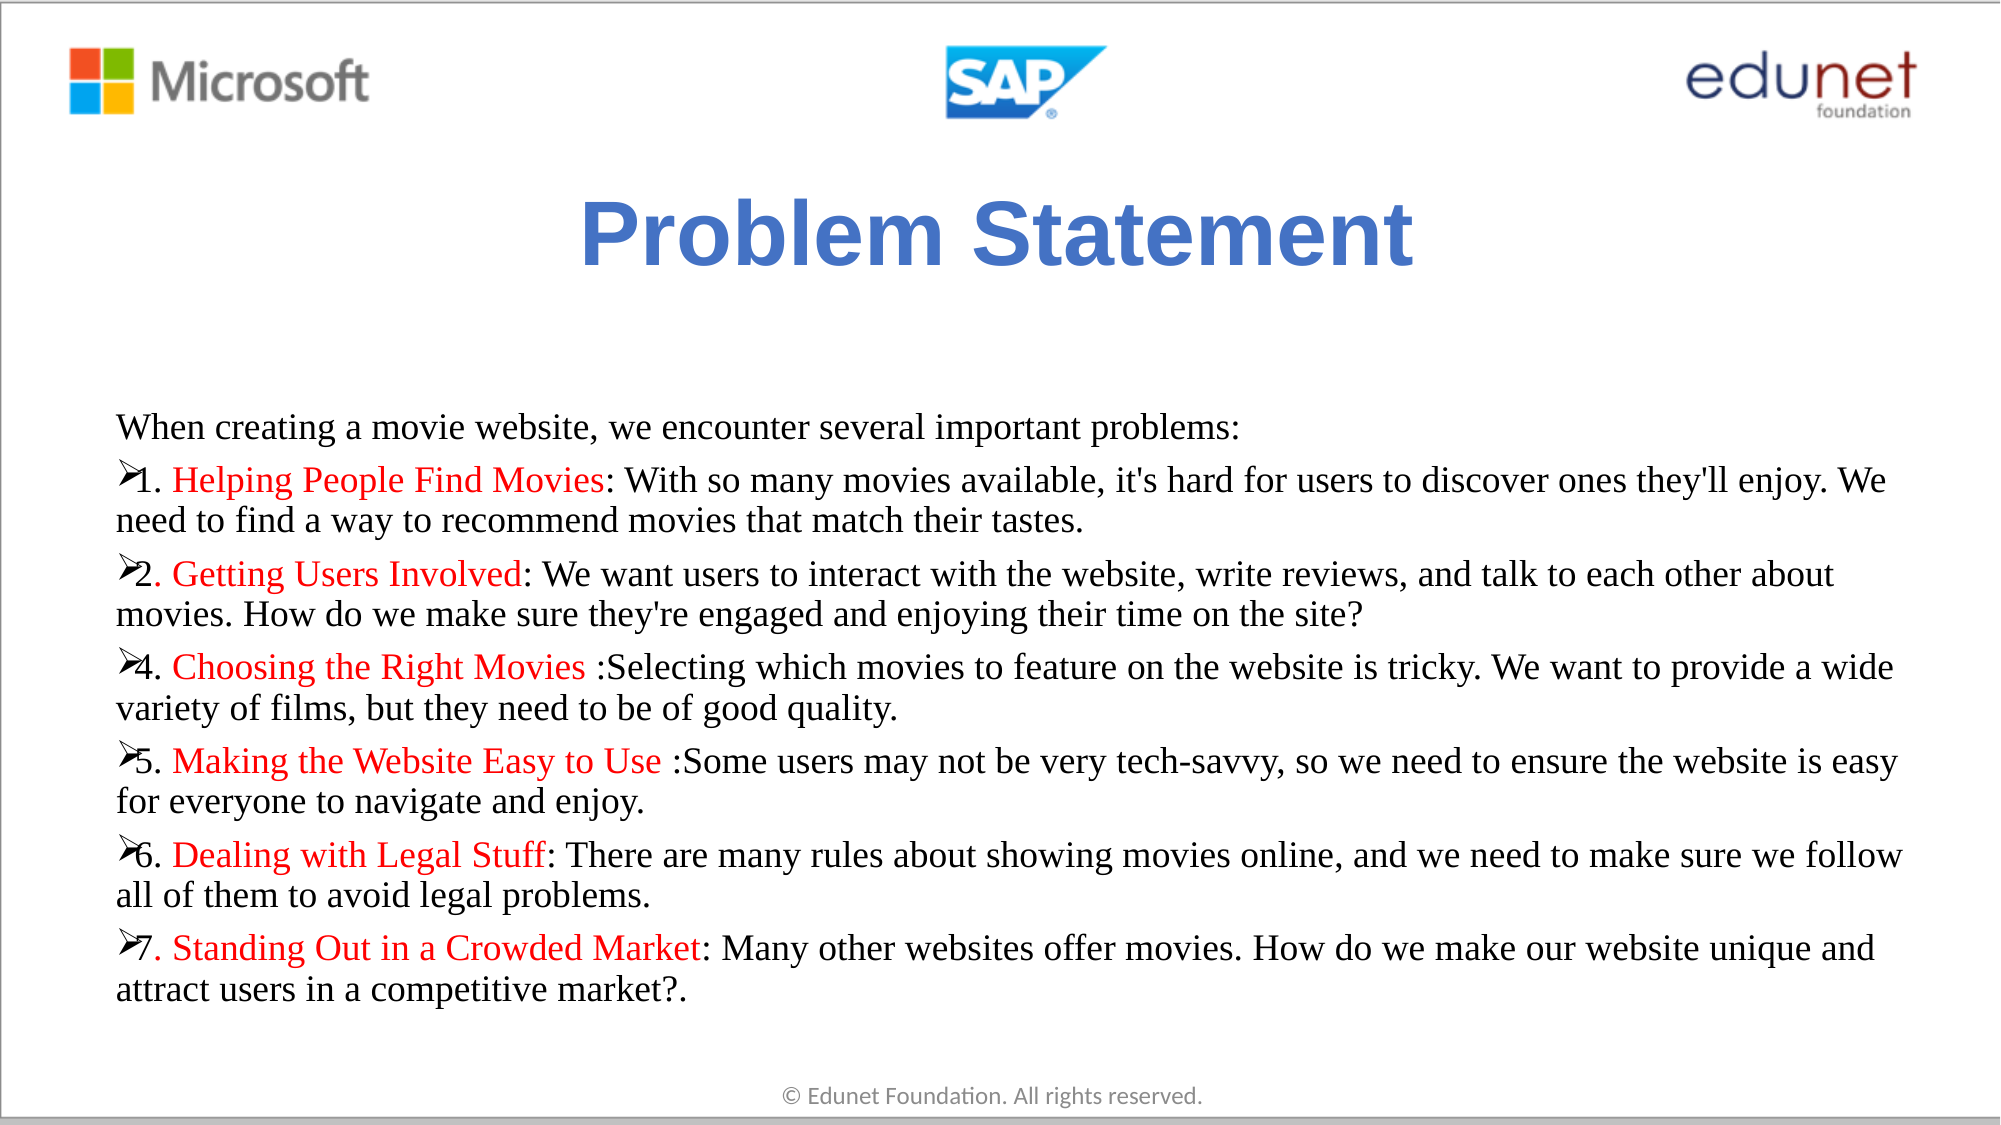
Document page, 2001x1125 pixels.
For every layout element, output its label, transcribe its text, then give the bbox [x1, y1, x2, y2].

picture [0, 0, 2001, 1125]
footer © Edunet Foundation. All rights reserved. [655, 1065, 1331, 1125]
title Problem Statement [247, 158, 1748, 293]
subtitle When creating a movie website, we encounter several important problems: 1. Helping People Find Movies: With so many movies available, it's hard for users to discover ones they'll enjoy. We need to find a way to recommend movies that match their tastes. 2. Getting Users Involved: We want users to interact with the website, write reviews, and talk to each other about movies. How do we make sure they're engaged and enjoying their time on the site? 4. Choosing the Right Movies :Selecting which movies to feature on the website is tricky. We want to provide a wide variety of films, but they need to be of good quality. 5. Making the Website Easy to Use :Some users may not be very tech-savvy, so we need to ensure the website is easy for everyone to navigate and enjoy. 6. Dealing with Legal Stuff: There are many rules about showing movies online, and we need to make sure we follow all of them to avoid legal problems. 7. Standing Out in a Crowded Market: Many other websites offer movies. How do we make our website unique and attract users in a competitive market?. [100, 346, 1931, 1021]
